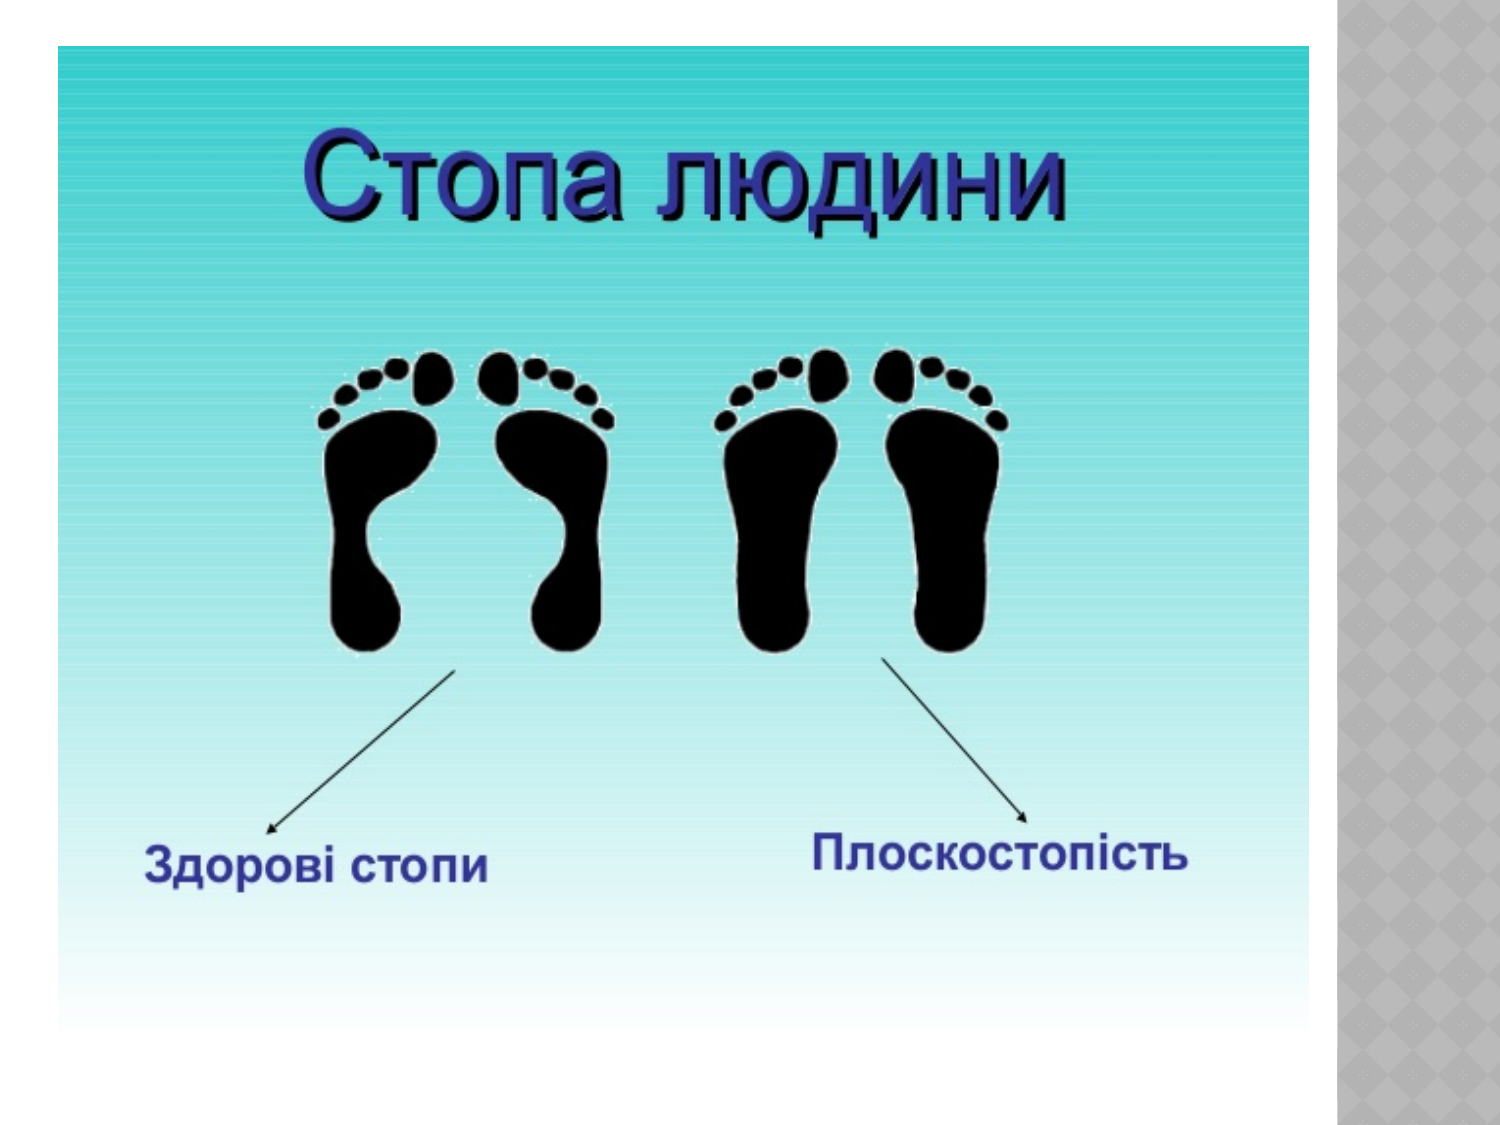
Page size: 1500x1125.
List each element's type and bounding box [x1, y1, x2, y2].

picture [58, 46, 1310, 1033]
